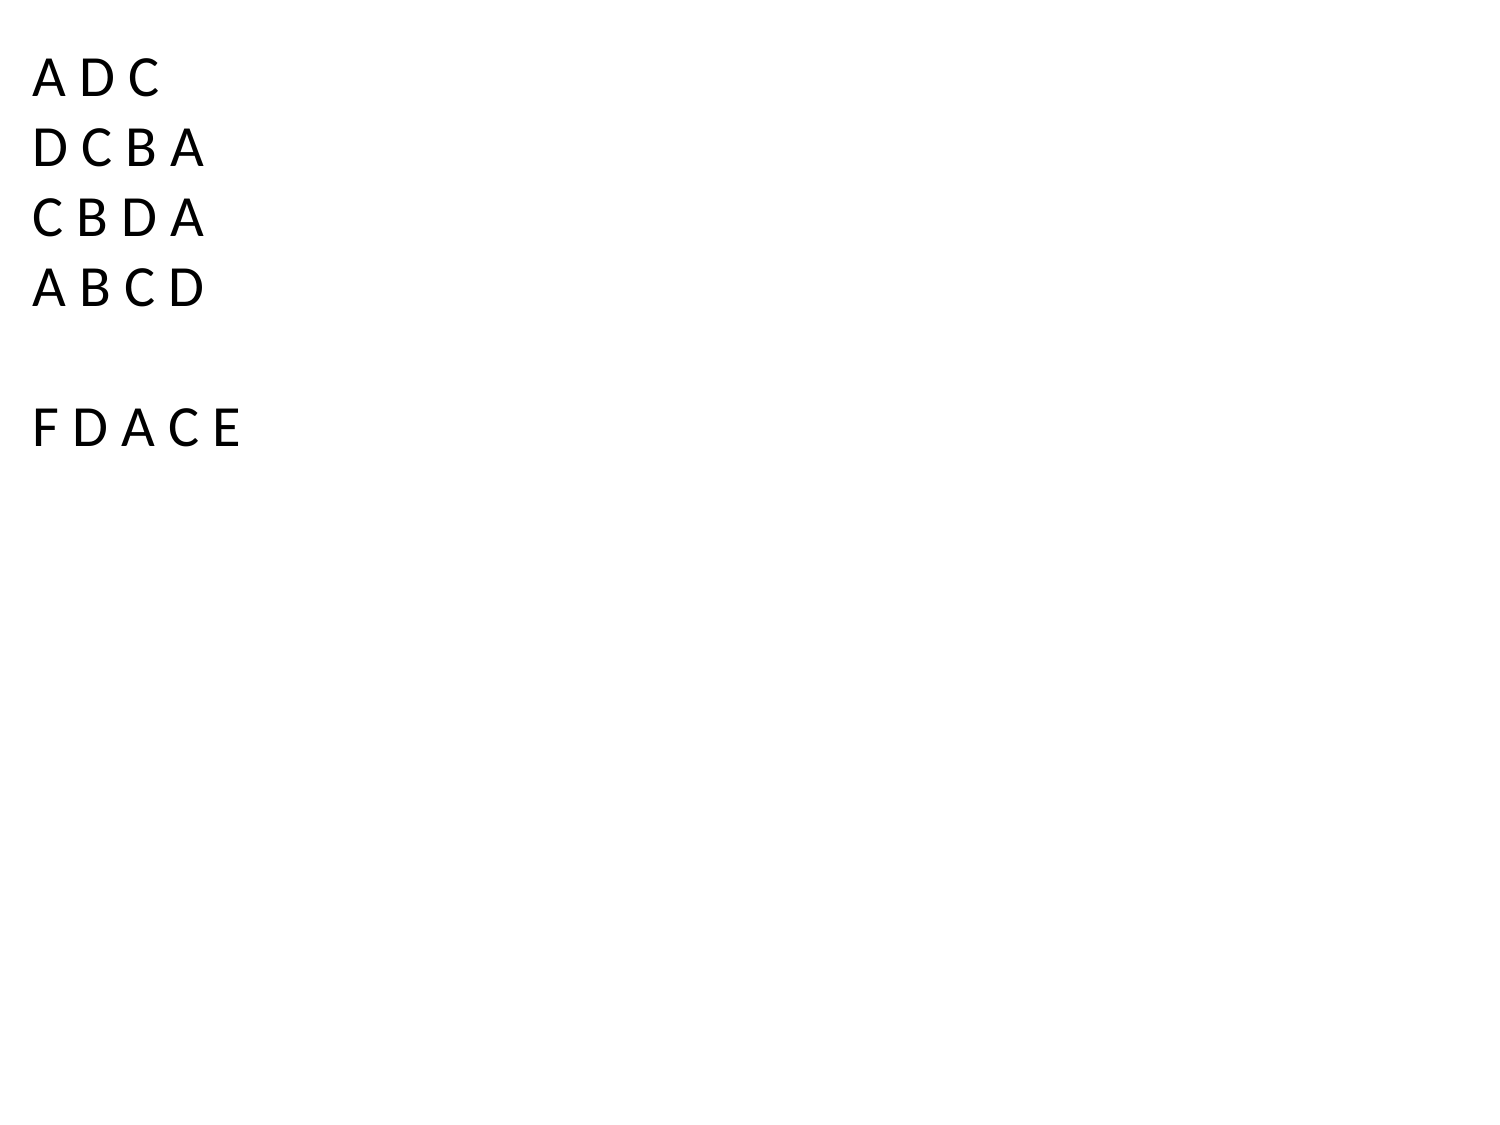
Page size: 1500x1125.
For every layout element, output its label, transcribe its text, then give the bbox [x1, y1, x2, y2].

text_box A D C D C B A C B D A A B C D F D A C E [17, 30, 1471, 466]
